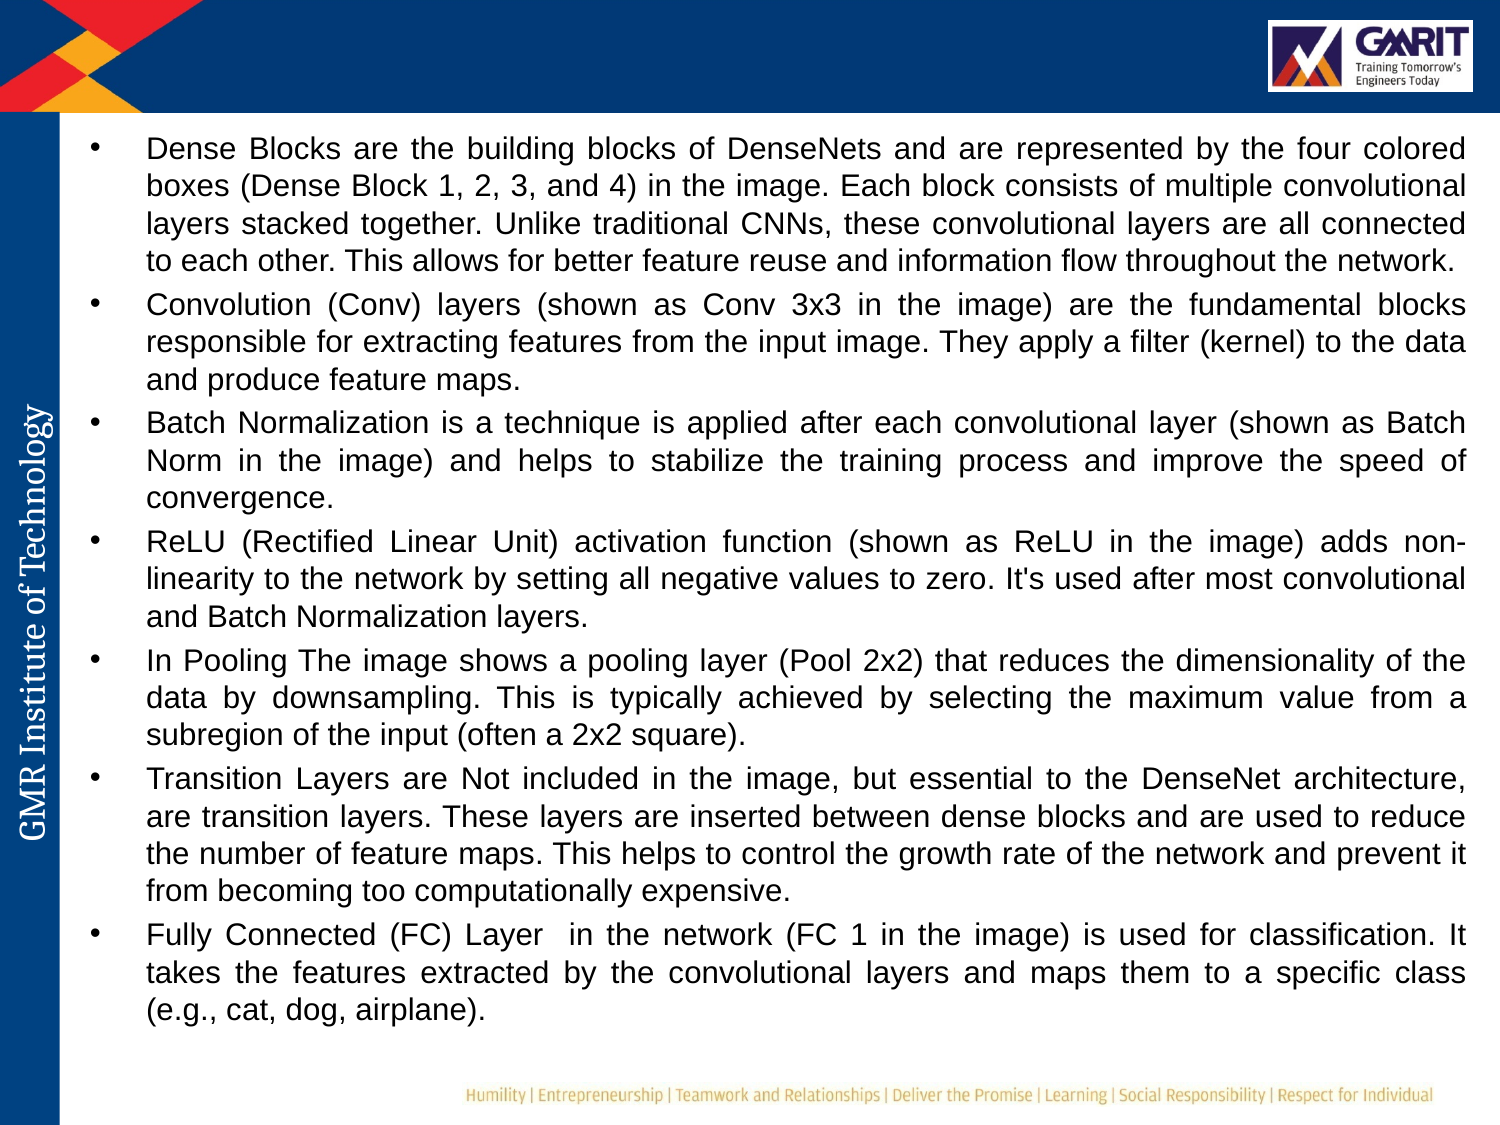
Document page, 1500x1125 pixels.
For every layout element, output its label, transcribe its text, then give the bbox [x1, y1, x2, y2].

picture [0, 0, 1500, 113]
list Dense Blocks are the building blocks of DenseNets and are represented by the four colored boxes (Dense Block 1, 2, 3, and 4) in the image. Each block consists of multiple convolutional layers stacked together. Unlike traditional CNNs, these convolutional layers are all connected to each other. This allows for better feature reuse and information flow throughout the network. Convolution (Conv) layers (shown as Conv 3x3 in the image) are the fundamental blocks responsible for extracting features from the input image. They apply a filter (kernel) to the data and produce feature maps. Batch Normalization is a technique is applied after each convolutional layer (shown as Batch Norm in the image) and helps to stabilize the training process and improve the speed of convergence. ReLU (Rectified Linear Unit) activation function (shown as ReLU in the image) adds non-linearity to the network by setting all negative values to zero. It's used after most convolutional and Batch Normalization layers. In Pooling The image shows a pooling layer (Pool 2x2) that reduces the dimensionality of the data by downsampling. This is typically achieved by selecting the maximum value from a subregion of the input (often a 2x2 square). Transition Layers are Not included in the image, but essential to the DenseNet architecture, are transition layers. These layers are inserted between dense blocks and are used to reduce the number of feature maps. This helps to control the growth rate of the network and prevent it from becoming too computationally expensive. Fully Connected (FC) Layer in the network (FC 1 in the image) is used for classification. It takes the features extracted by the convolutional layers and maps them to a specific class (e.g., cat, dog, airplane). [75, 120, 1484, 1052]
picture [462, 1082, 1438, 1107]
